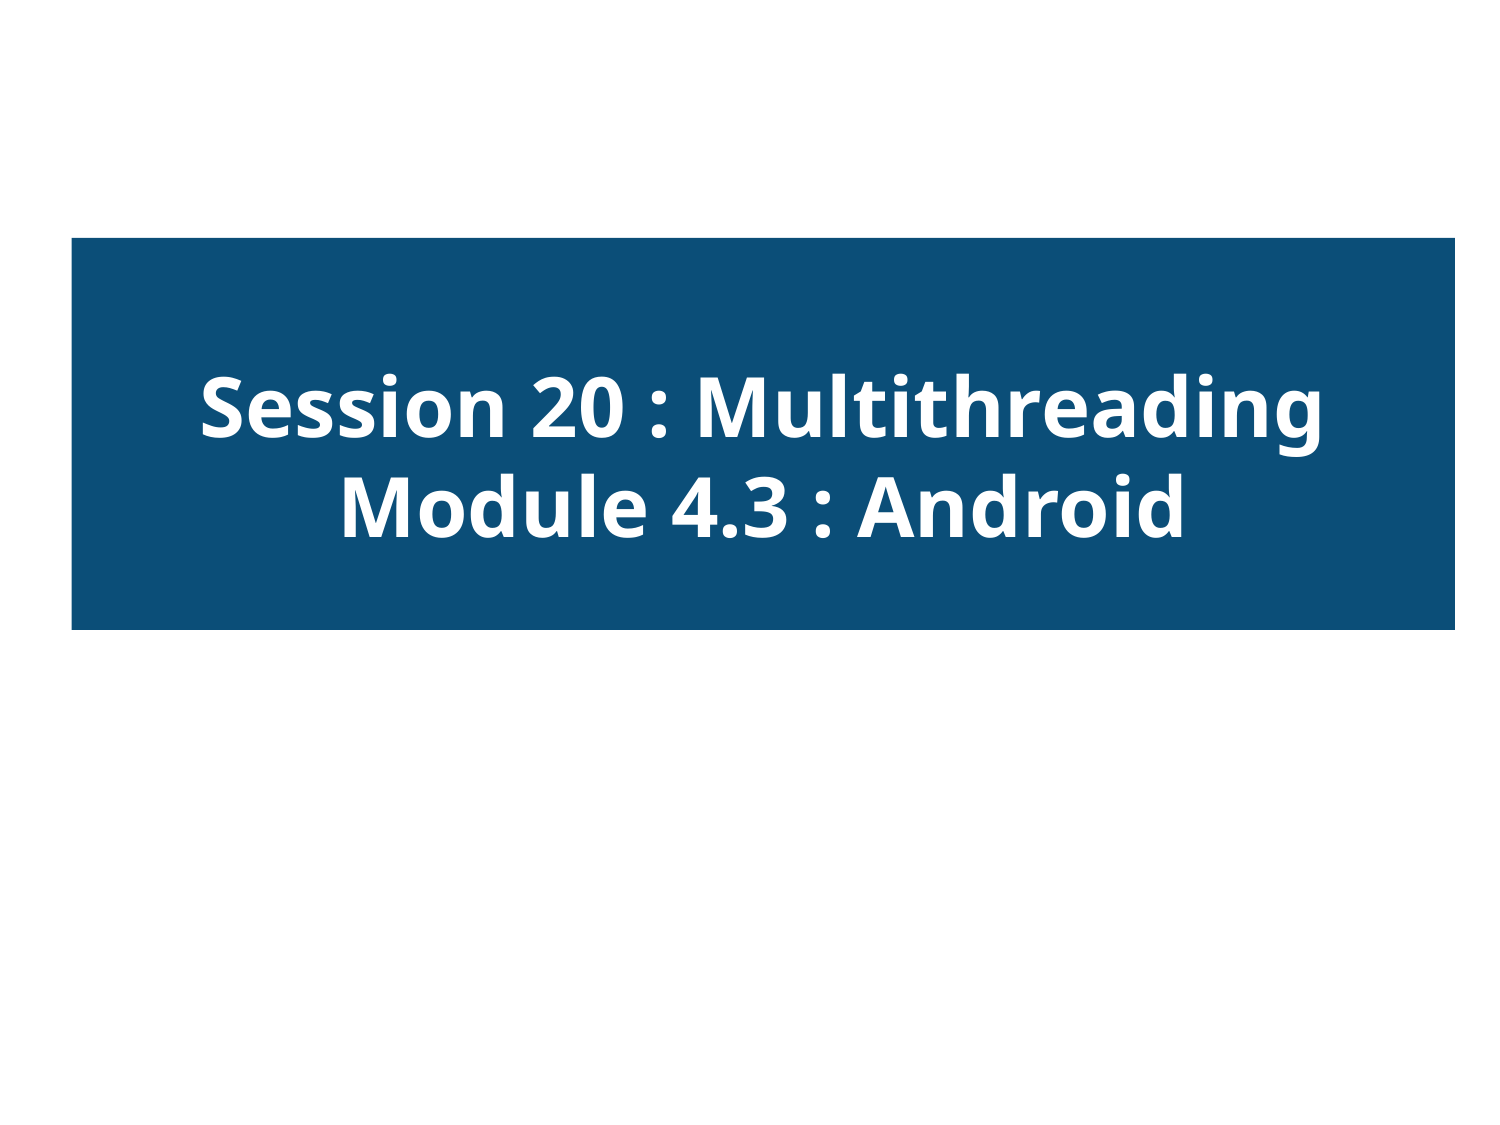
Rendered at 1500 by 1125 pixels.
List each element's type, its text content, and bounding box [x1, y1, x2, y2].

text_box Session 20 : Multithreading Module 4.3 : Android [71, 237, 1455, 630]
